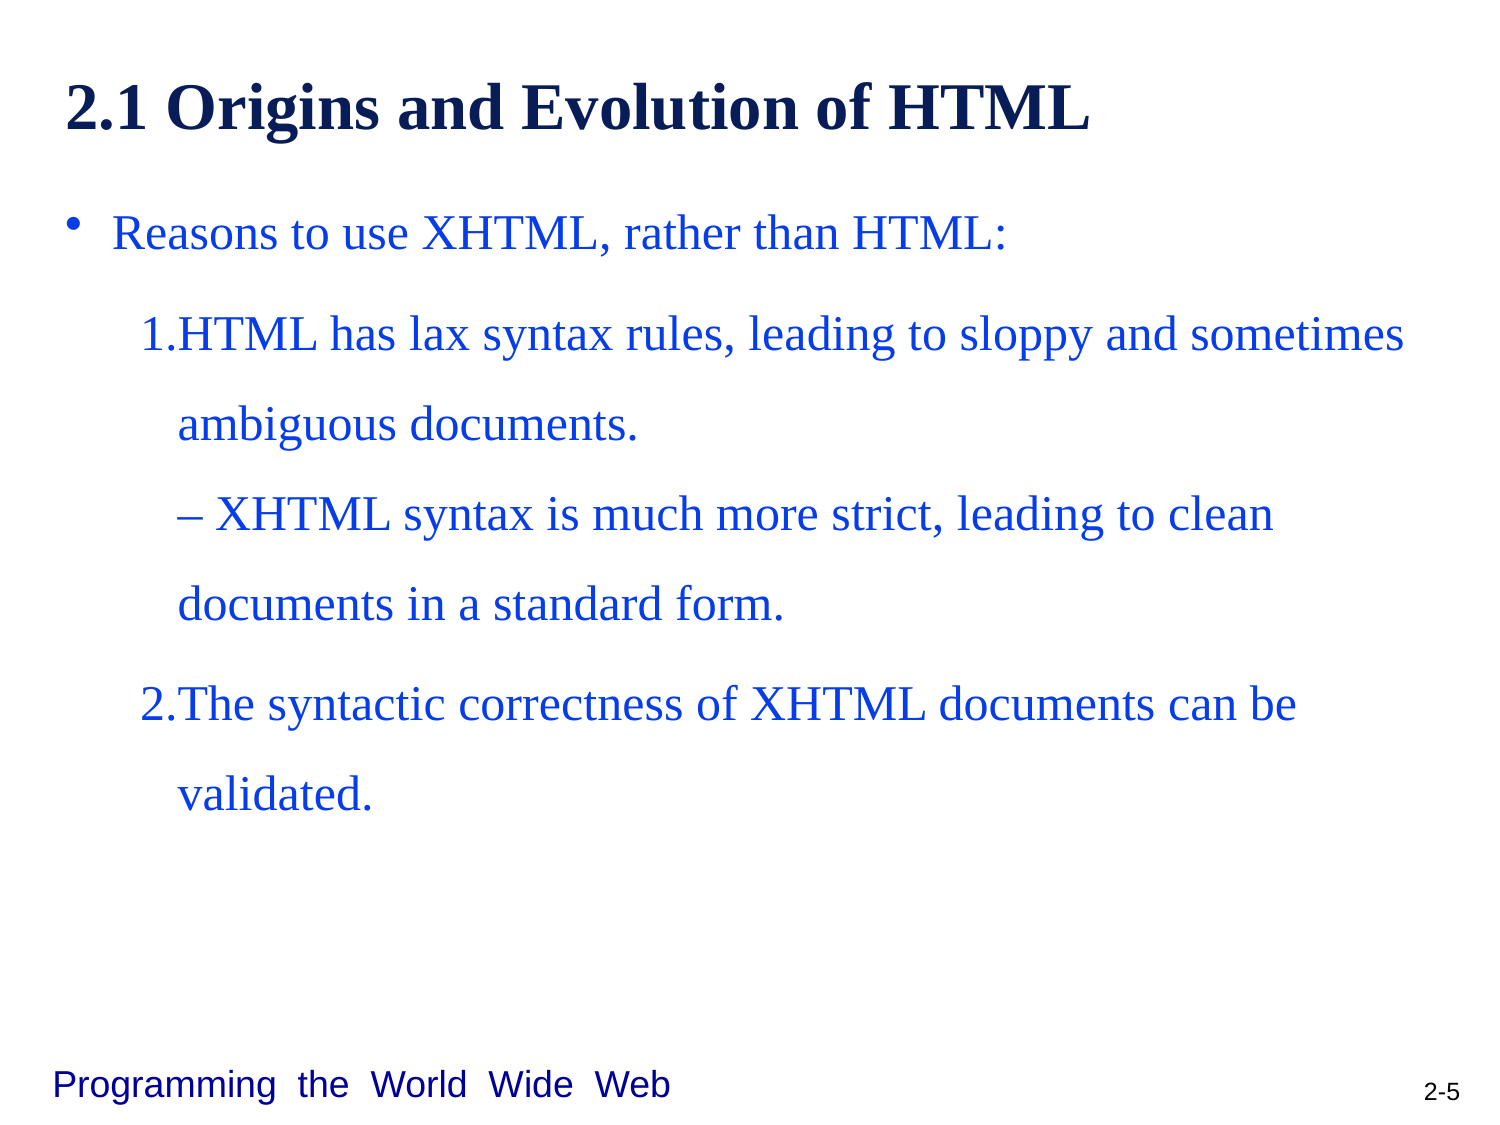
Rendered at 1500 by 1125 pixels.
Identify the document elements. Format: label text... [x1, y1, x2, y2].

title 2.1 Origins and Evolution of HTML [50, 49, 1463, 150]
list Reasons to use XHTML, rather than HTML: HTML has lax syntax rules, leading to sloppy and sometimes ambiguous documents. – XHTML syntax is much more strict, leading to clean documents in a standard form. The syntactic correctness of XHTML documents can be validated. [50, 162, 1463, 1050]
